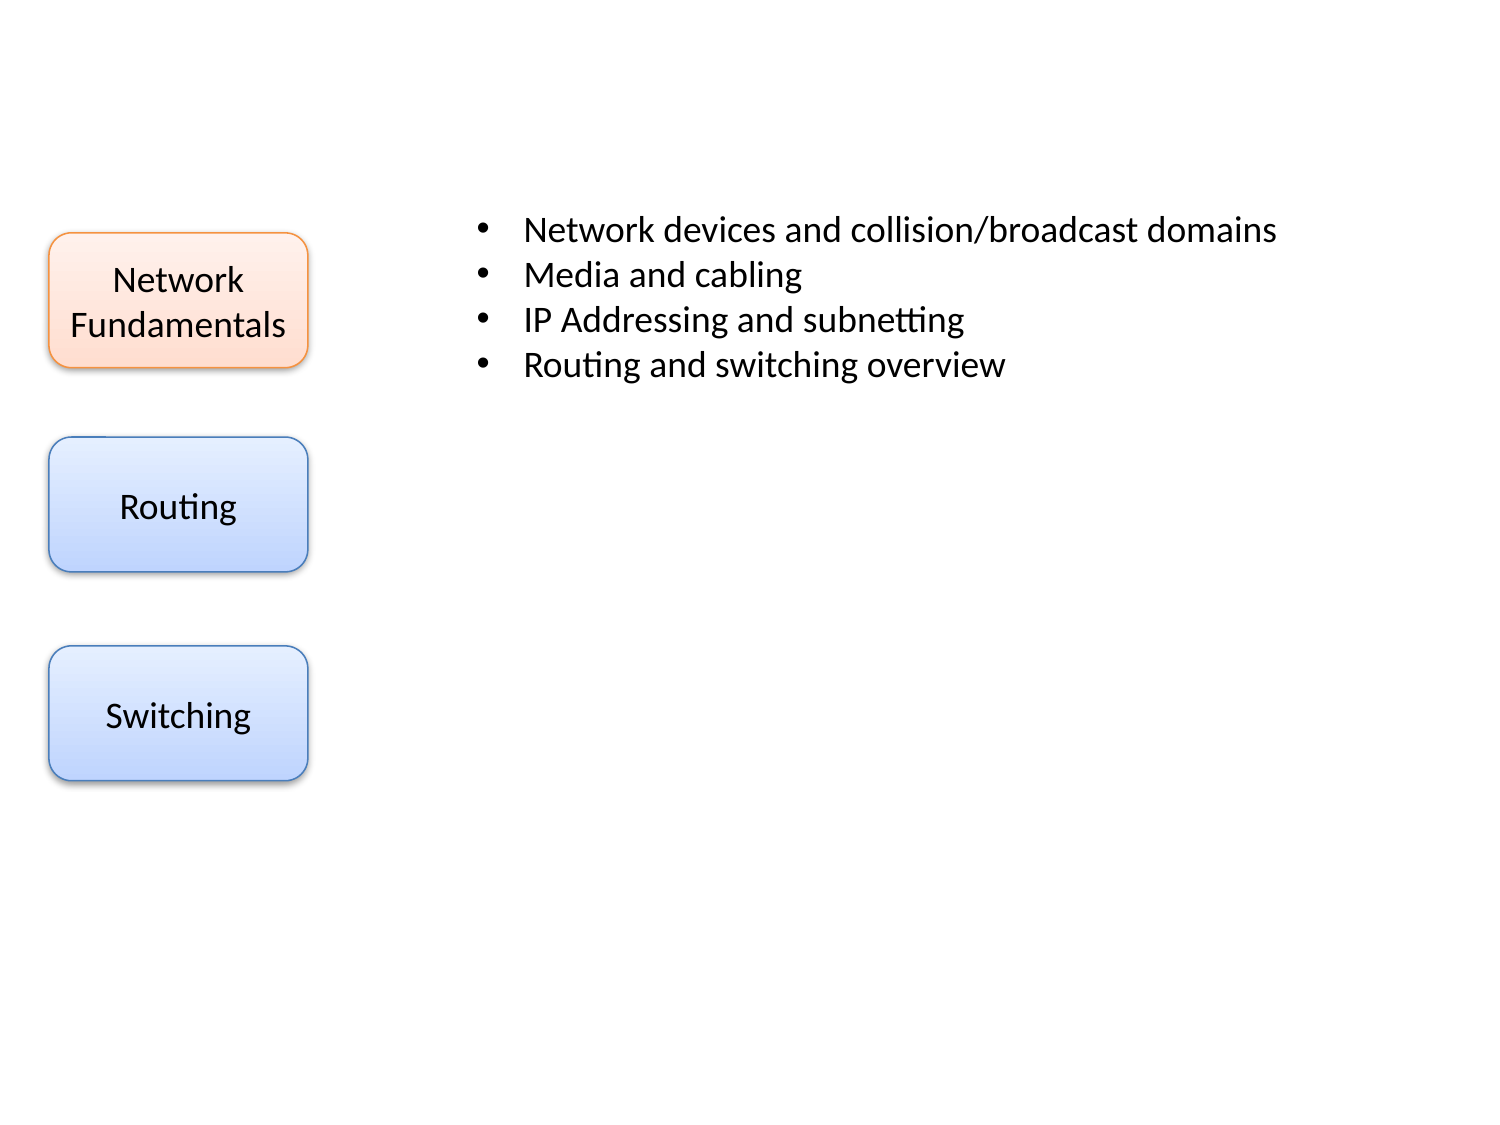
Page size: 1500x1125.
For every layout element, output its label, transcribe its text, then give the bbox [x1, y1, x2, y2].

text_box Network devices and collision/broadcast domains Media and cabling IP Addressing and subnetting Routing and switching overview [461, 197, 1294, 393]
text_box Network Fundamentals [48, 232, 309, 369]
text_box Routing [48, 436, 309, 573]
text_box Switching [48, 645, 309, 782]
